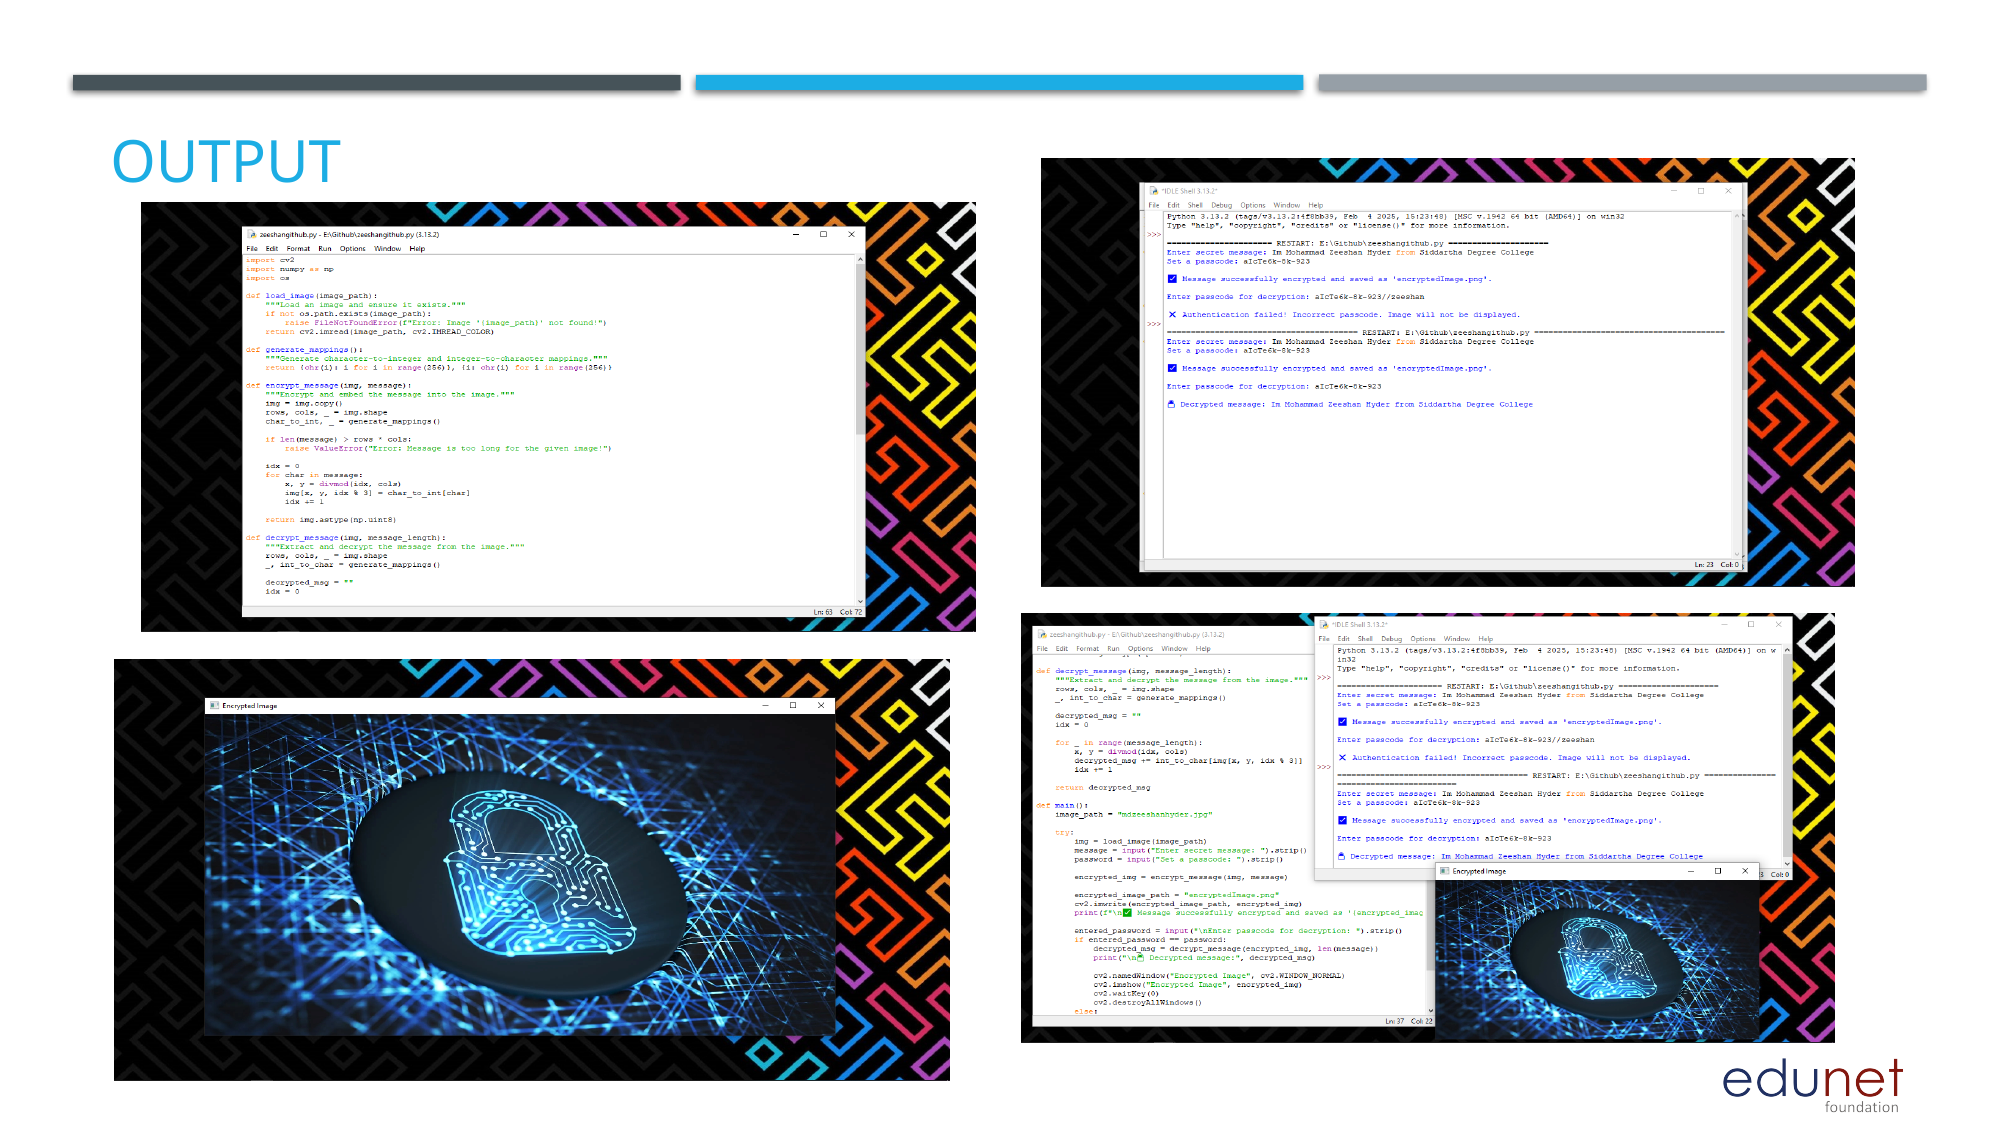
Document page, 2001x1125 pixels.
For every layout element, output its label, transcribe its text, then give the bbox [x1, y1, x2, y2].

picture [114, 658, 950, 1081]
picture [1040, 158, 1855, 588]
picture [1021, 612, 1836, 1043]
picture [1719, 1056, 1905, 1116]
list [140, 201, 977, 632]
title OUTPUT [95, 115, 1905, 203]
